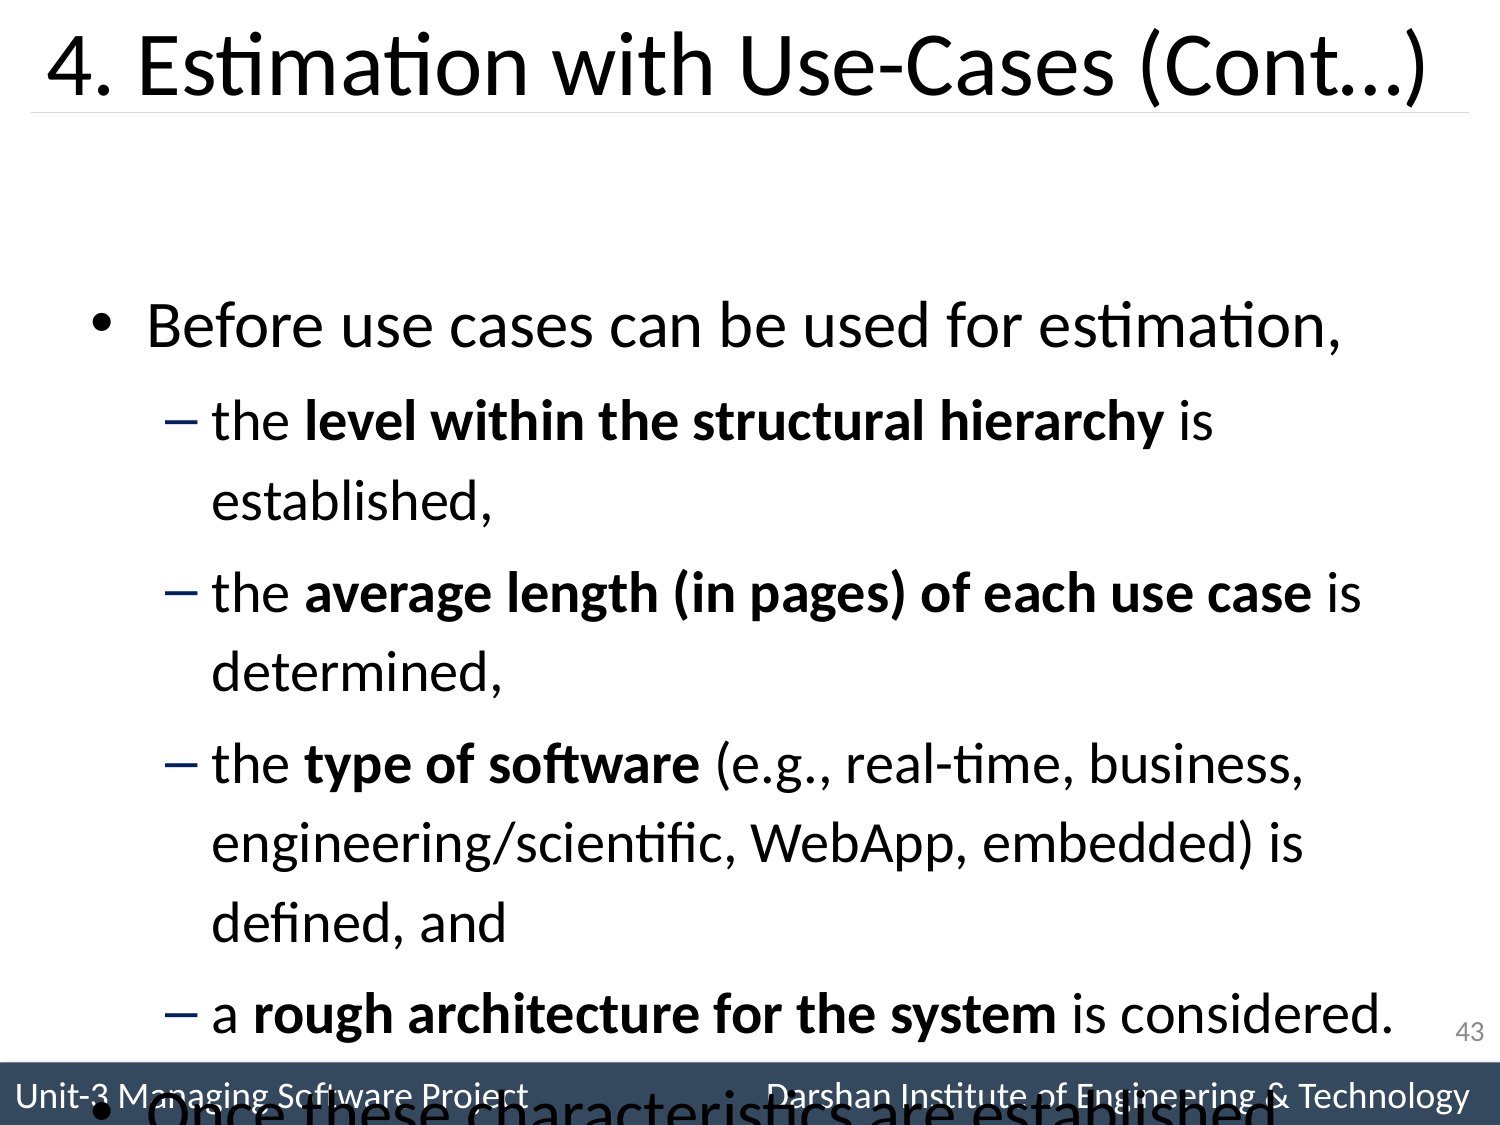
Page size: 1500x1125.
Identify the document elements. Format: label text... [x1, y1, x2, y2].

list Before use cases can be used for estimation, the level within the structural hierarchy is established, the average length (in pages) of each use case is determined, the type of software (e.g., real-time, business, engineering/scientific, WebApp, embedded) is defined, and a rough architecture for the system is considered. Once these characteristics are established, empirical data may be used to establish the estimated number of LOC or FP per use case (for each level of the hierarchy). Historical data are then used to compute the effort required to develop the system. [75, 262, 1425, 1005]
title 4. Estimation with Use-Cases (Cont…) [31, 0, 1469, 125]
slide_number 43 [1149, 999, 1500, 1060]
